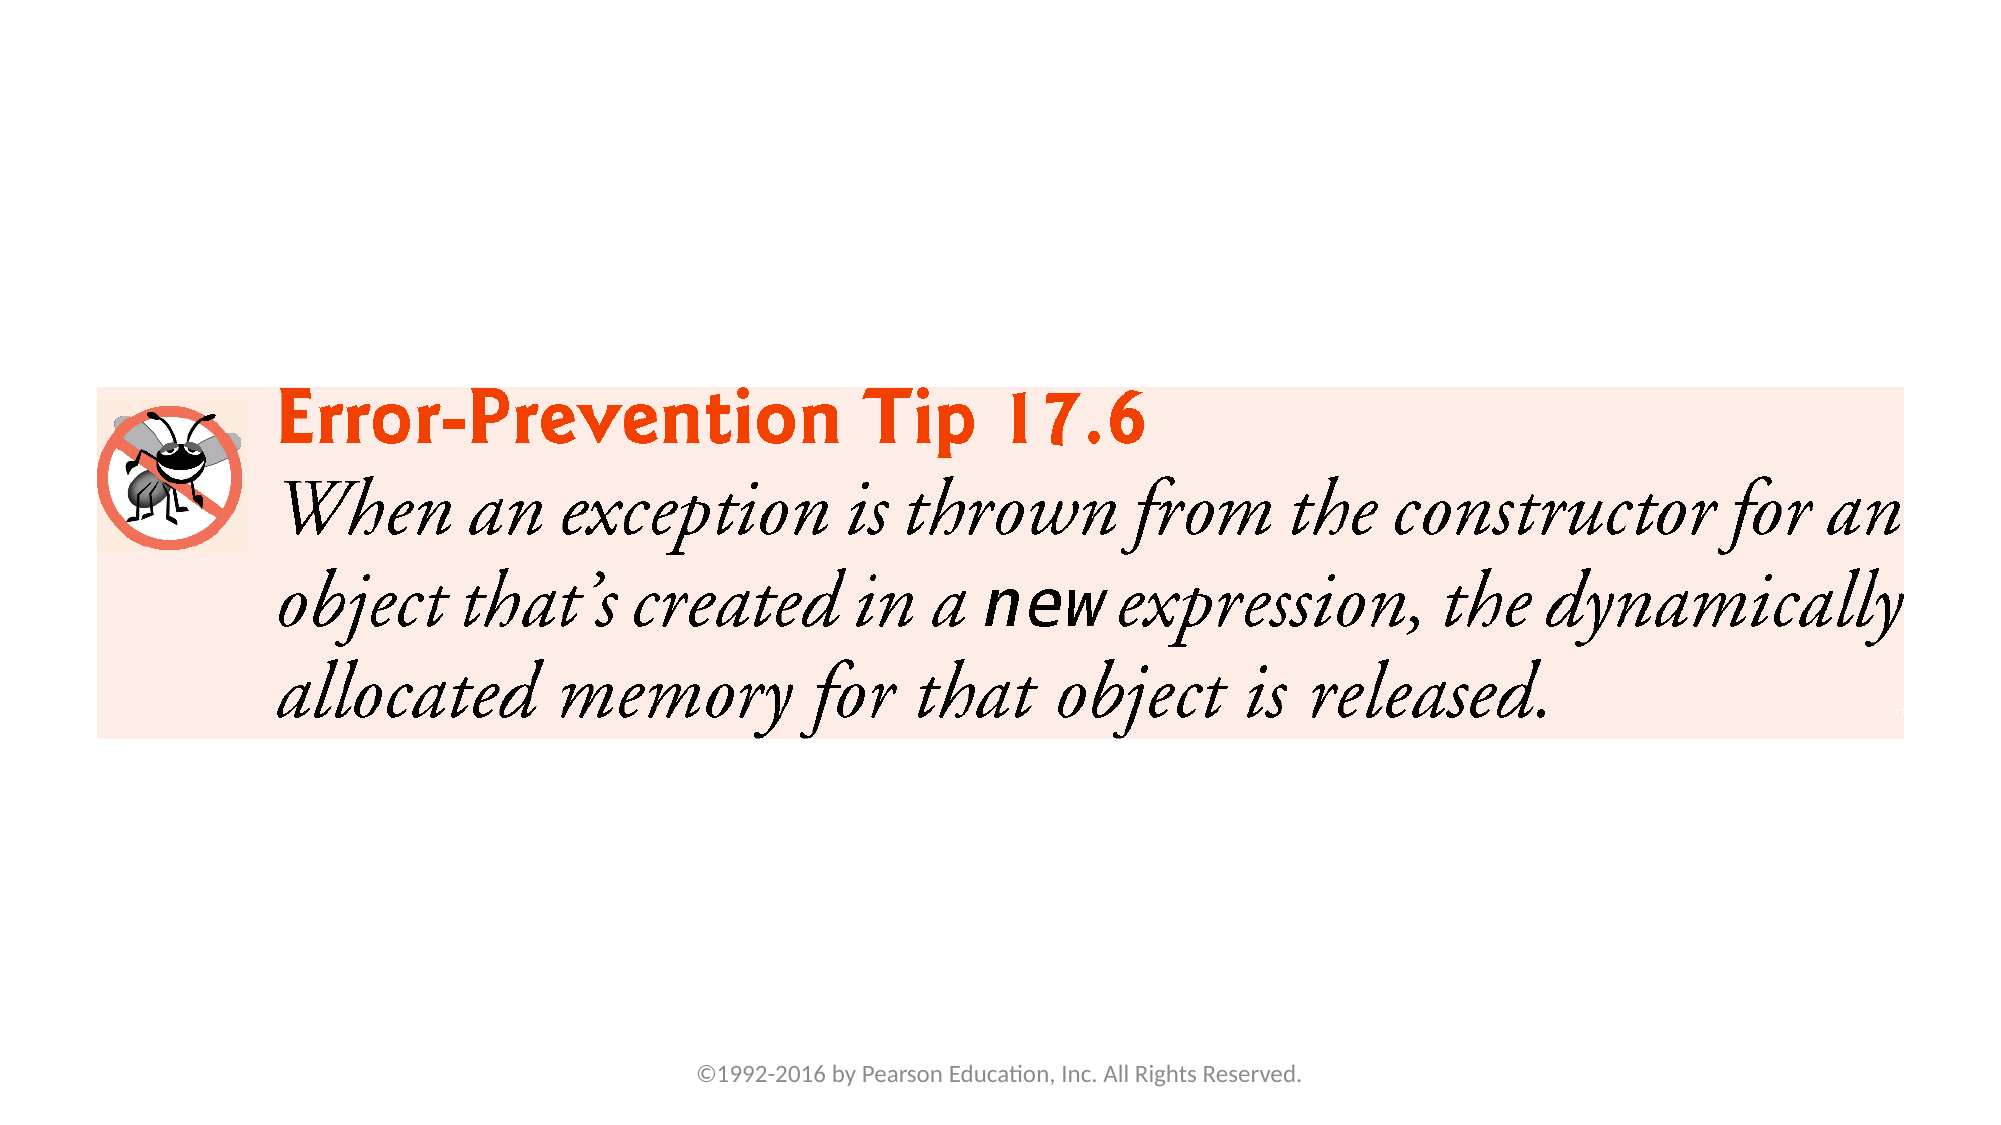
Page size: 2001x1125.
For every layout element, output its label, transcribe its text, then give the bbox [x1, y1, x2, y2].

footer ©1992-2016 by Pearson Education, Inc. All Rights Reserved. [662, 1042, 1338, 1103]
picture [0, 290, 2000, 835]
